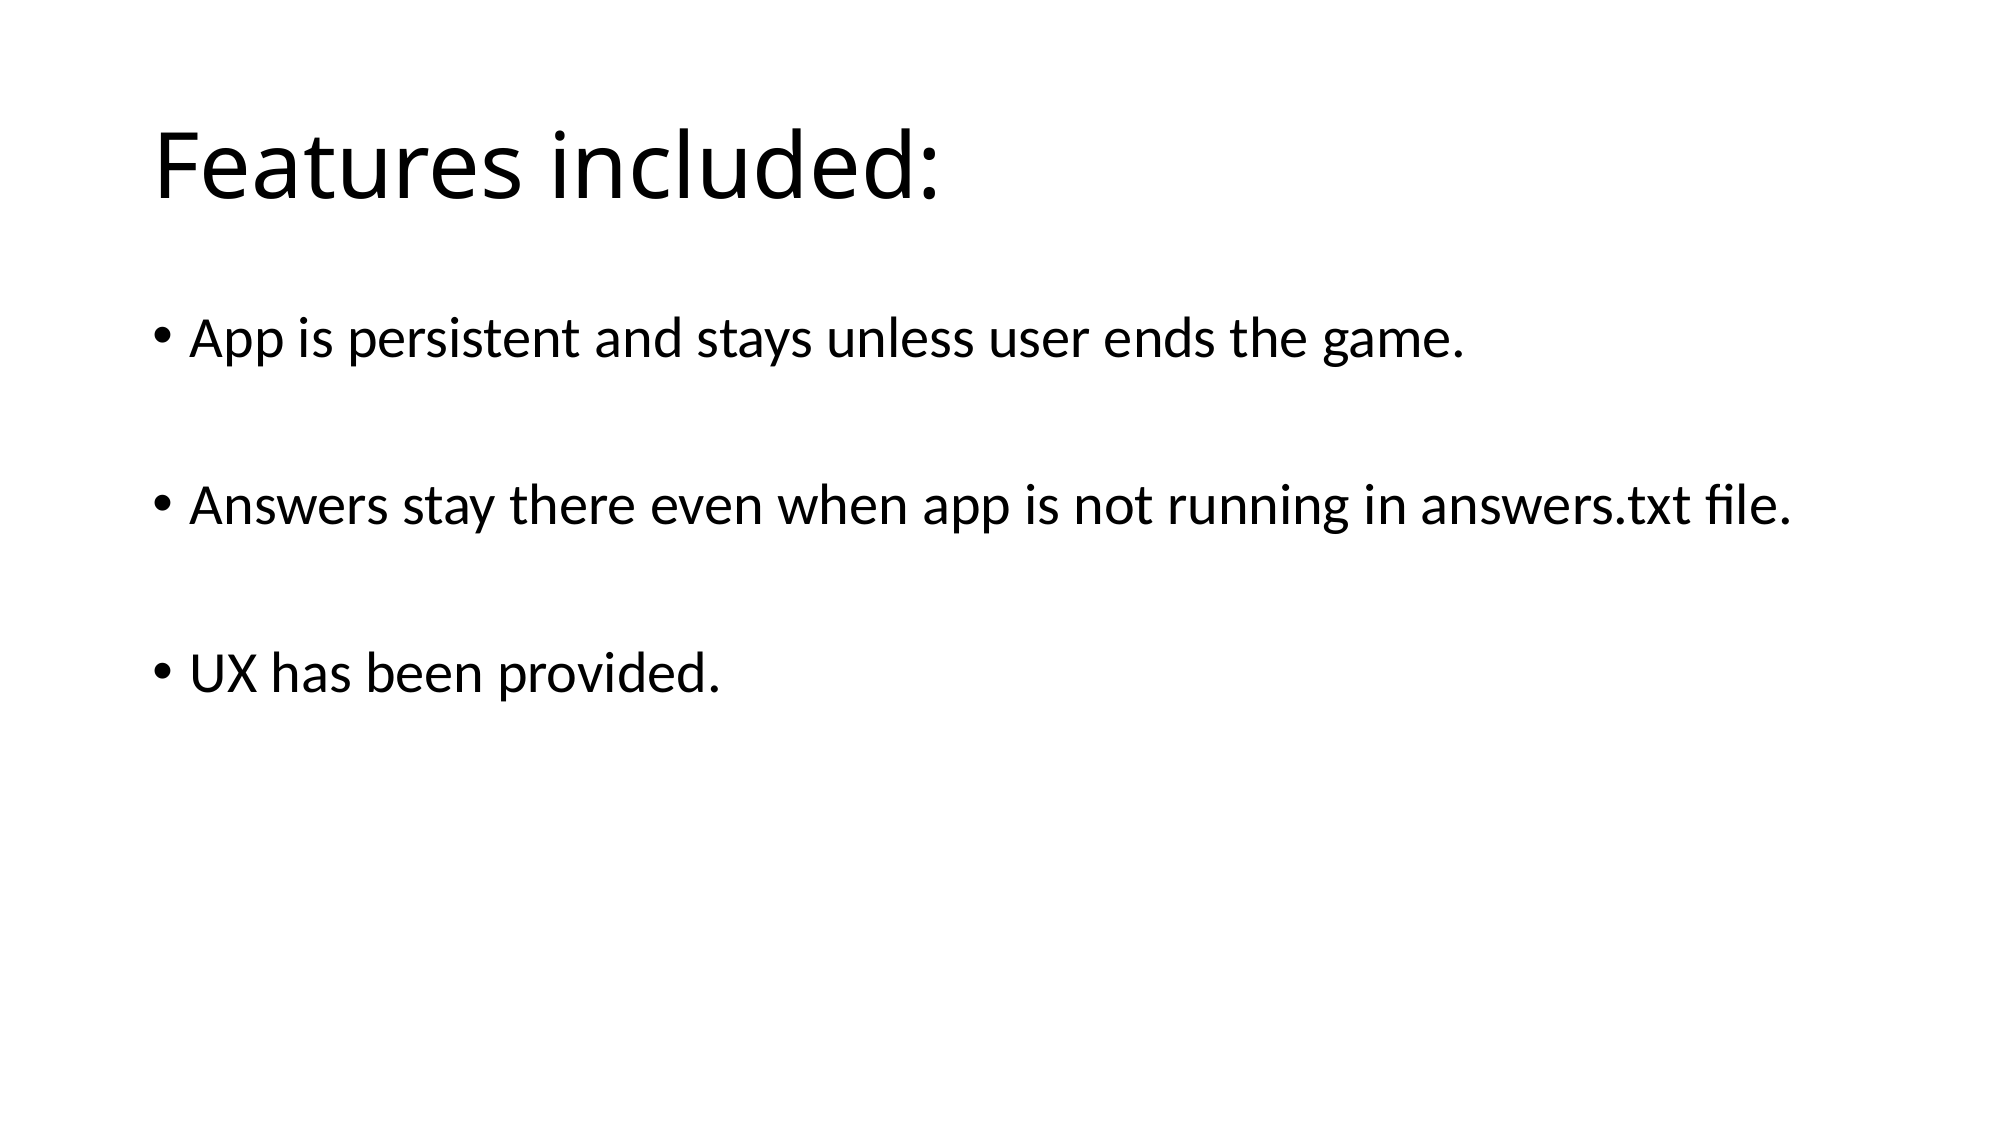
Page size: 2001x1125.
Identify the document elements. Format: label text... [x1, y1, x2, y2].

list App is persistent and stays unless user ends the game. Answers stay there even when app is not running in answers.txt file. UX has been provided. [137, 299, 1863, 1014]
title Features included: [137, 59, 1863, 278]
